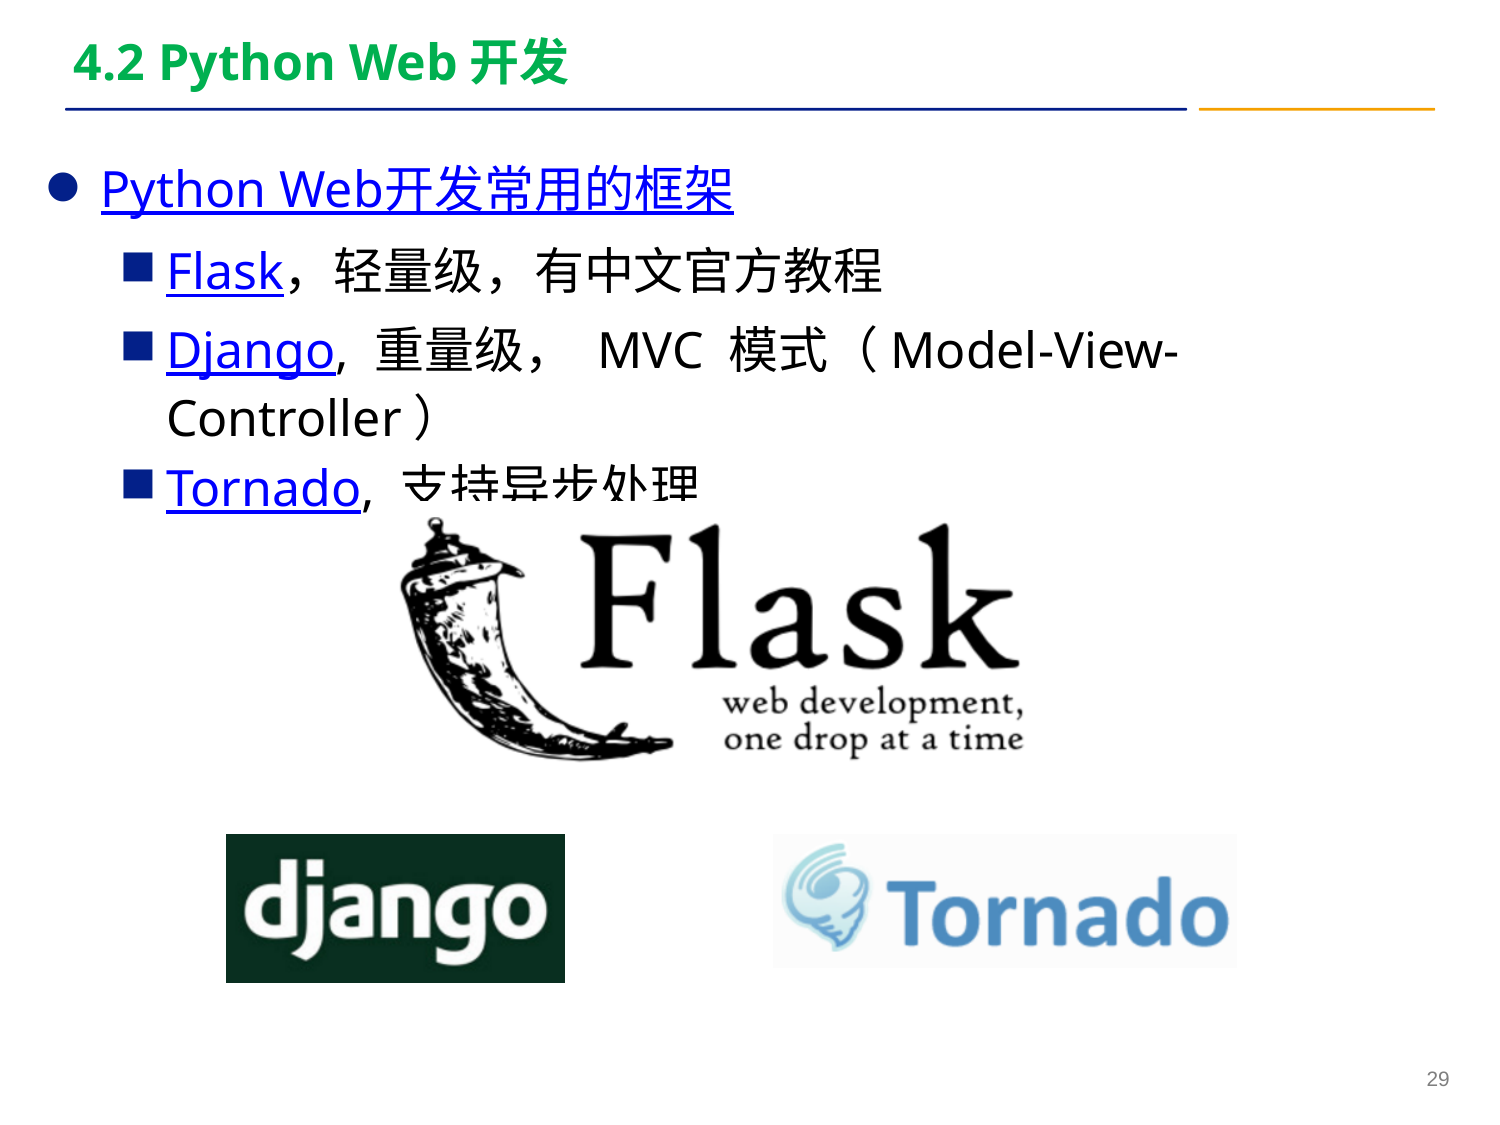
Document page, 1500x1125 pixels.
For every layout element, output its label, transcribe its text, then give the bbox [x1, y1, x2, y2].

picture [225, 833, 566, 984]
picture [773, 833, 1237, 969]
list Python Web开发常用的框架 Flask，轻量级，有中文官方教程 Django, 重量级， MVC 模式（Model-View-Controller） Tornado, 支持异步处理 [29, 113, 1483, 449]
title 4.2 Python Web开发 [58, 25, 1424, 97]
picture [395, 501, 1043, 773]
